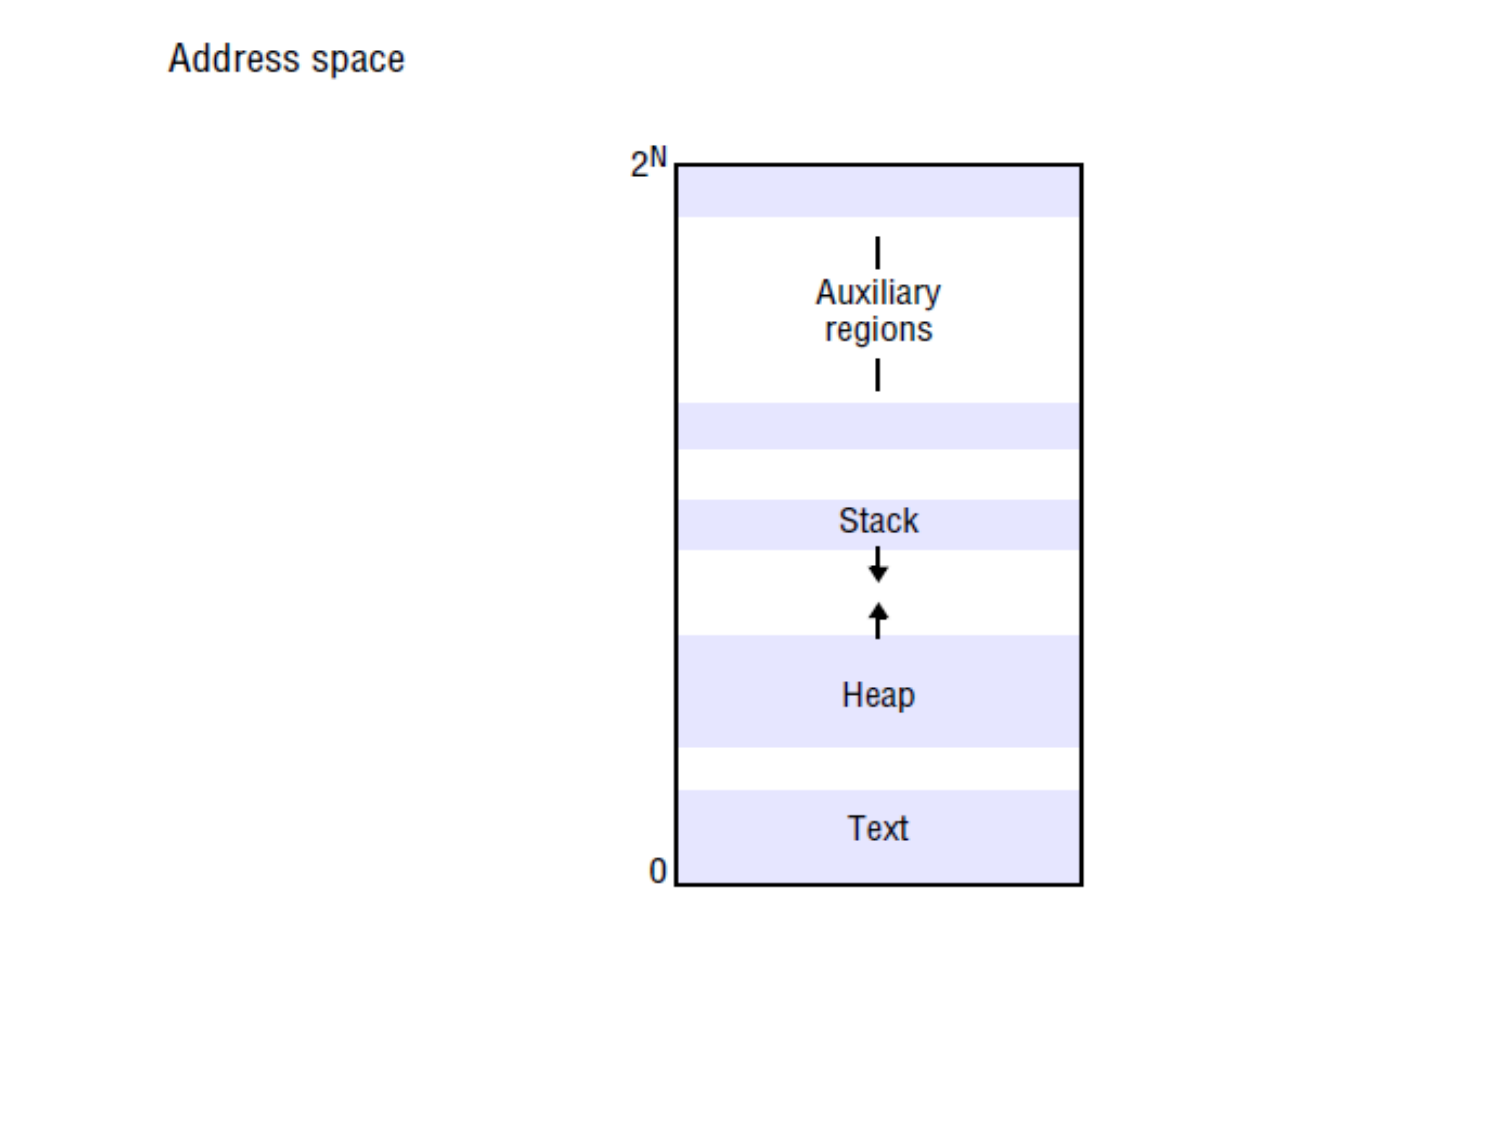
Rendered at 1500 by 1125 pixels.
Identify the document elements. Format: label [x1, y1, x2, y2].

picture [137, 22, 1288, 929]
